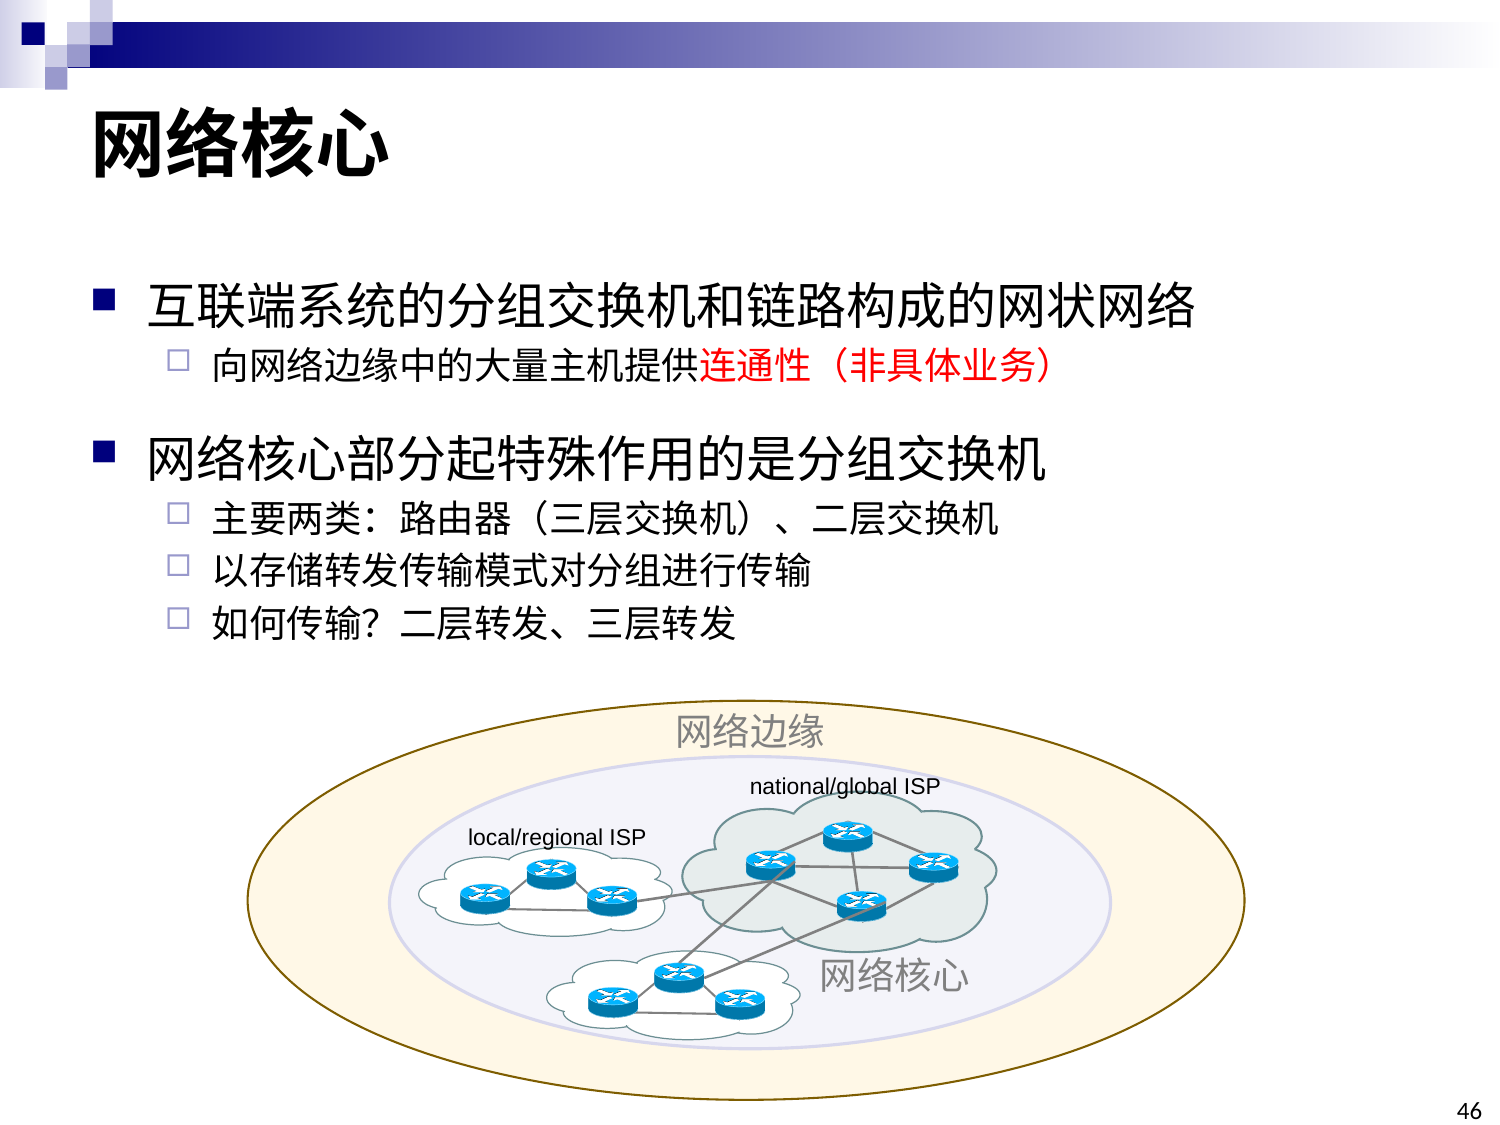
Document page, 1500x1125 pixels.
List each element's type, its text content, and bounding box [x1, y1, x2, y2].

list 互联端系统的分组交换机和链路构成的网状网络 向网络边缘中的大量主机提供连通性（非具体业务） 网络核心部分起特殊作用的是分组交换机 主要两类：路由器（三层交换机）、二层交换机 以存储转发传输模式对分组进行传输 如何传输？二层转发、三层转发 [75, 237, 1425, 680]
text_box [247, 700, 1245, 1101]
slide_number 46 [1448, 1100, 1483, 1125]
title 网络核心 [75, 75, 1425, 209]
